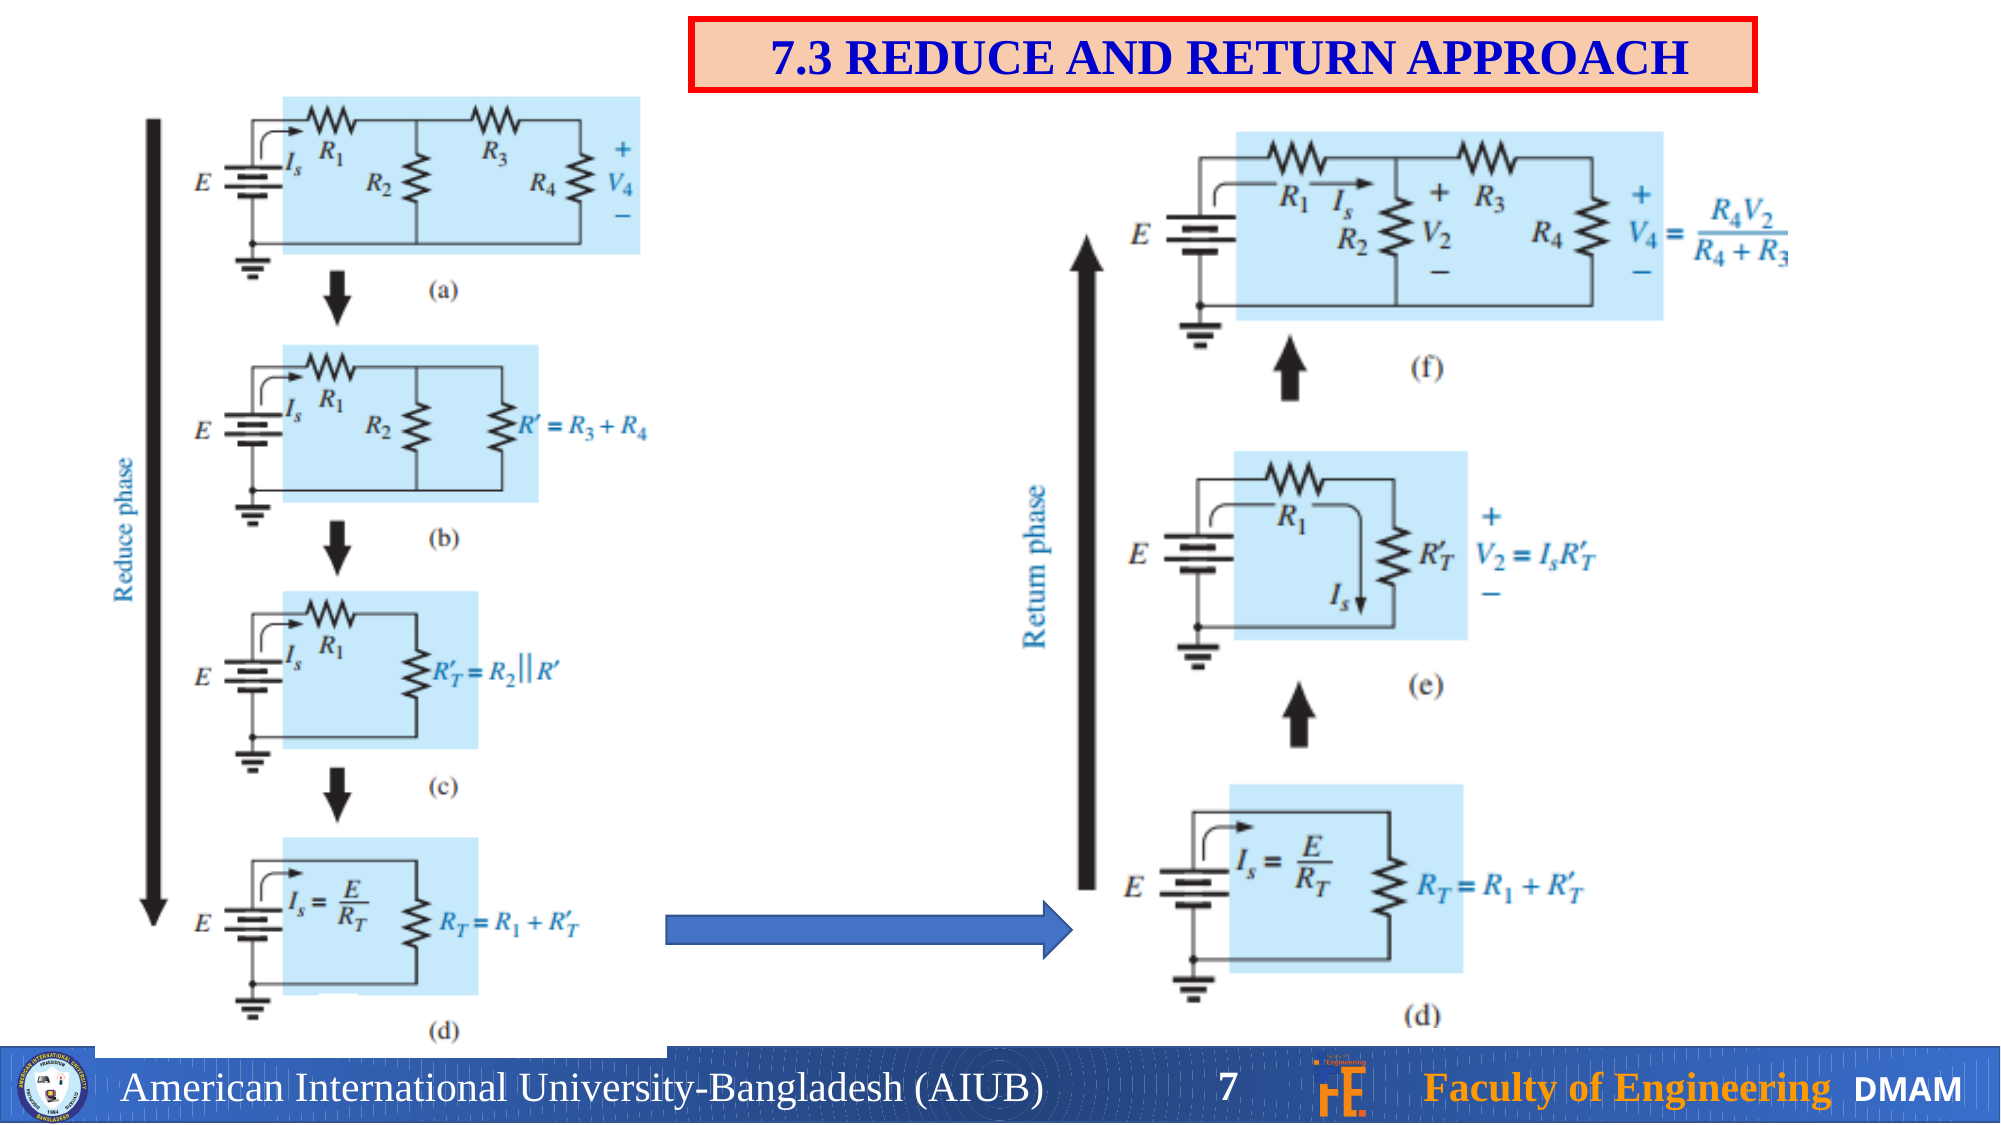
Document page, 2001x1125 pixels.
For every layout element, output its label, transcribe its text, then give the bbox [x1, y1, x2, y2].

picture [15, 1049, 90, 1125]
text_box [667, 914, 987, 945]
text_box 7 [1146, 1053, 1311, 1114]
picture [95, 82, 667, 1058]
picture [1302, 1046, 1378, 1122]
text_box 7.3 REDUCE AND RETURN APPROACH [691, 19, 1756, 91]
picture [987, 112, 1788, 1028]
